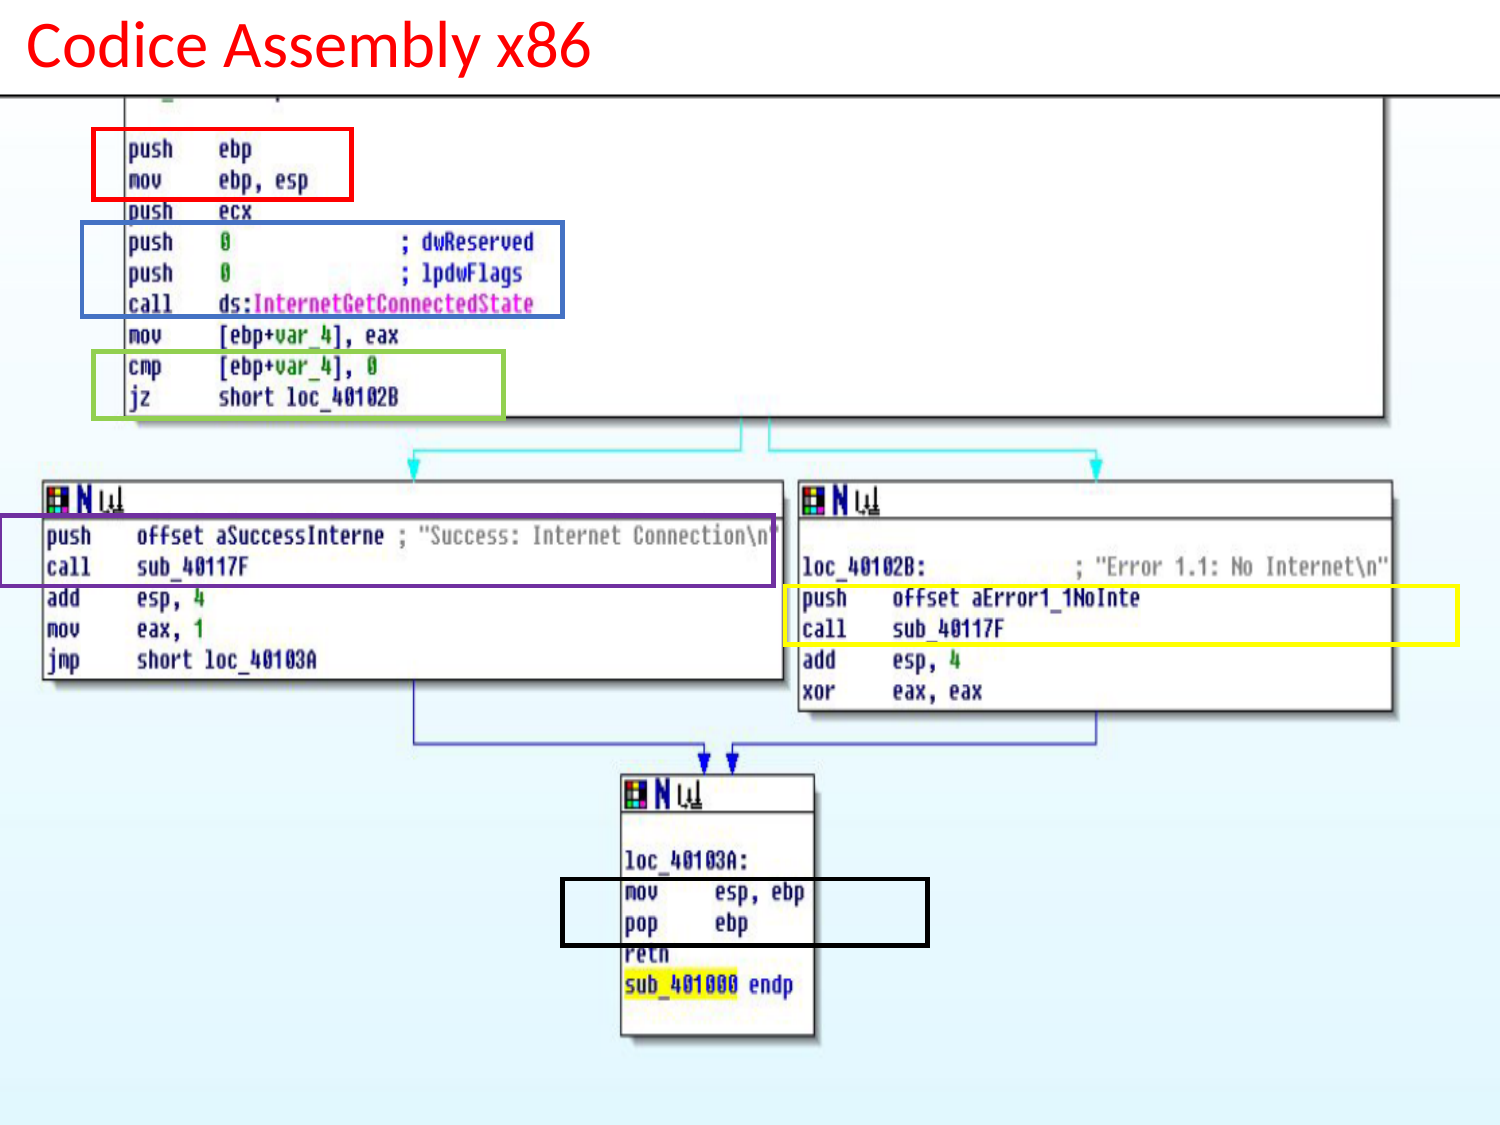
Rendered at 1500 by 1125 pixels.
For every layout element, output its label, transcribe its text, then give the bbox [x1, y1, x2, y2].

list Codice Assembly x86 [11, 0, 980, 92]
picture [0, 93, 1500, 1125]
